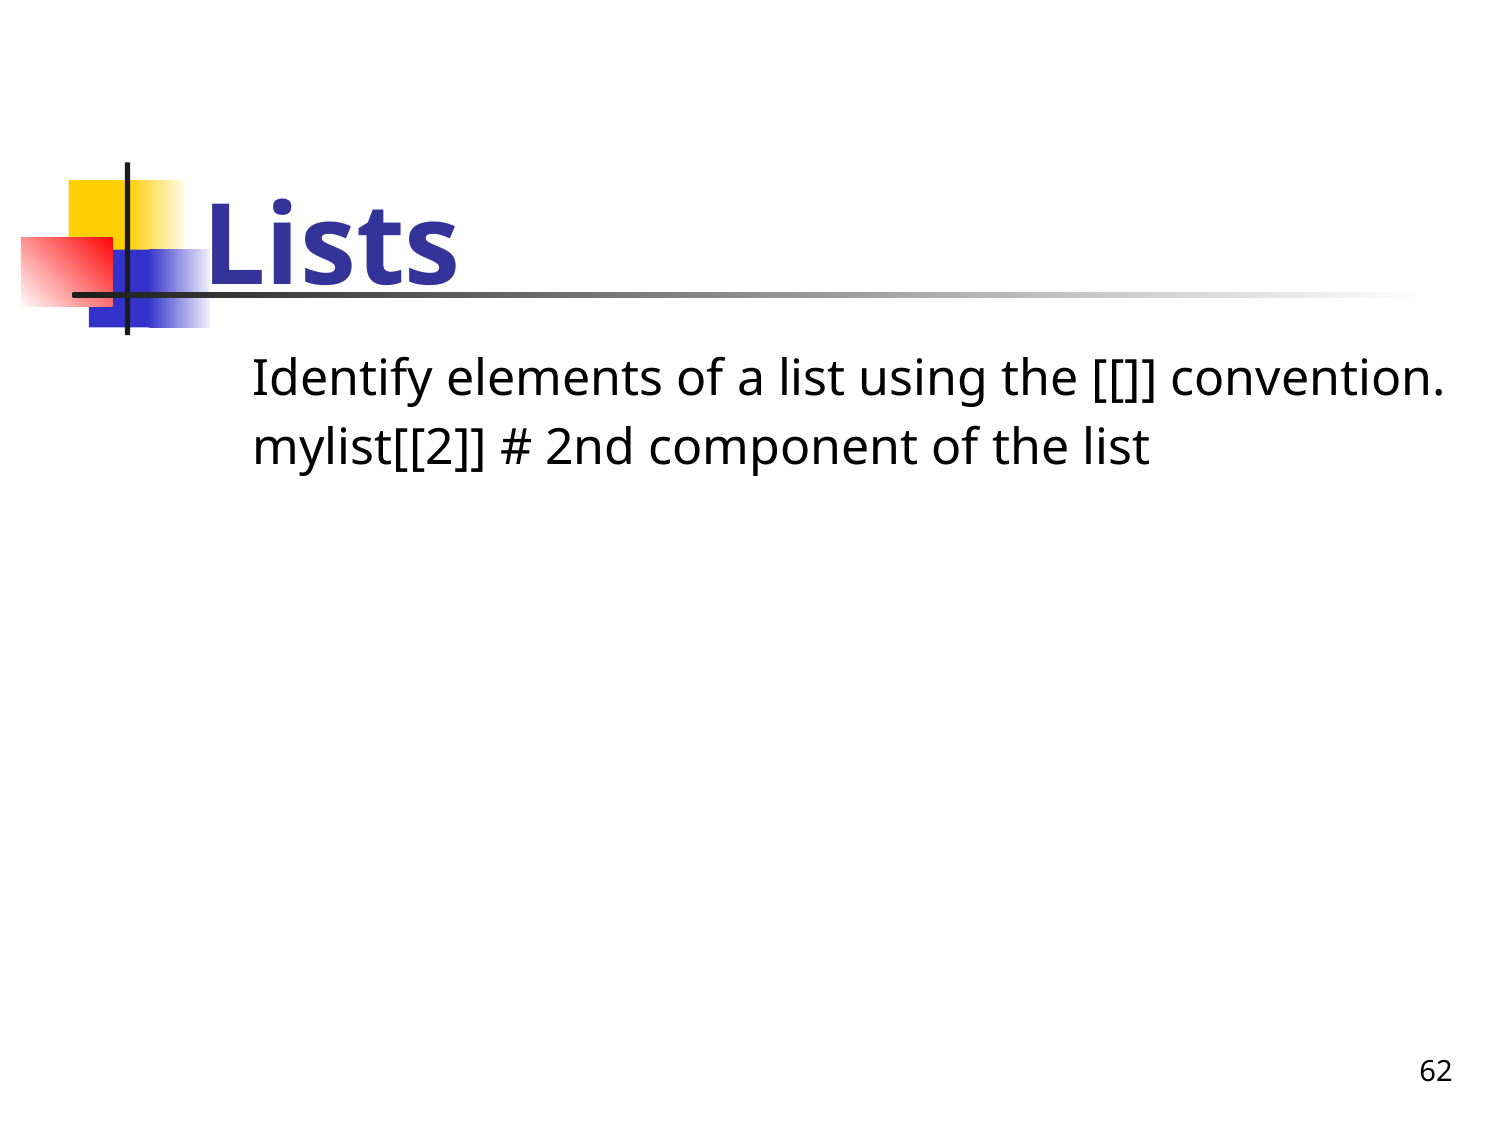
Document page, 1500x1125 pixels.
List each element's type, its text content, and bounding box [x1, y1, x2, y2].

slide_number 62 [1155, 1024, 1468, 1100]
list Identify elements of a list using the [[]] convention. mylist[[2]] # 2nd component of the list [87, 337, 1476, 813]
title Lists [187, 74, 1467, 316]
